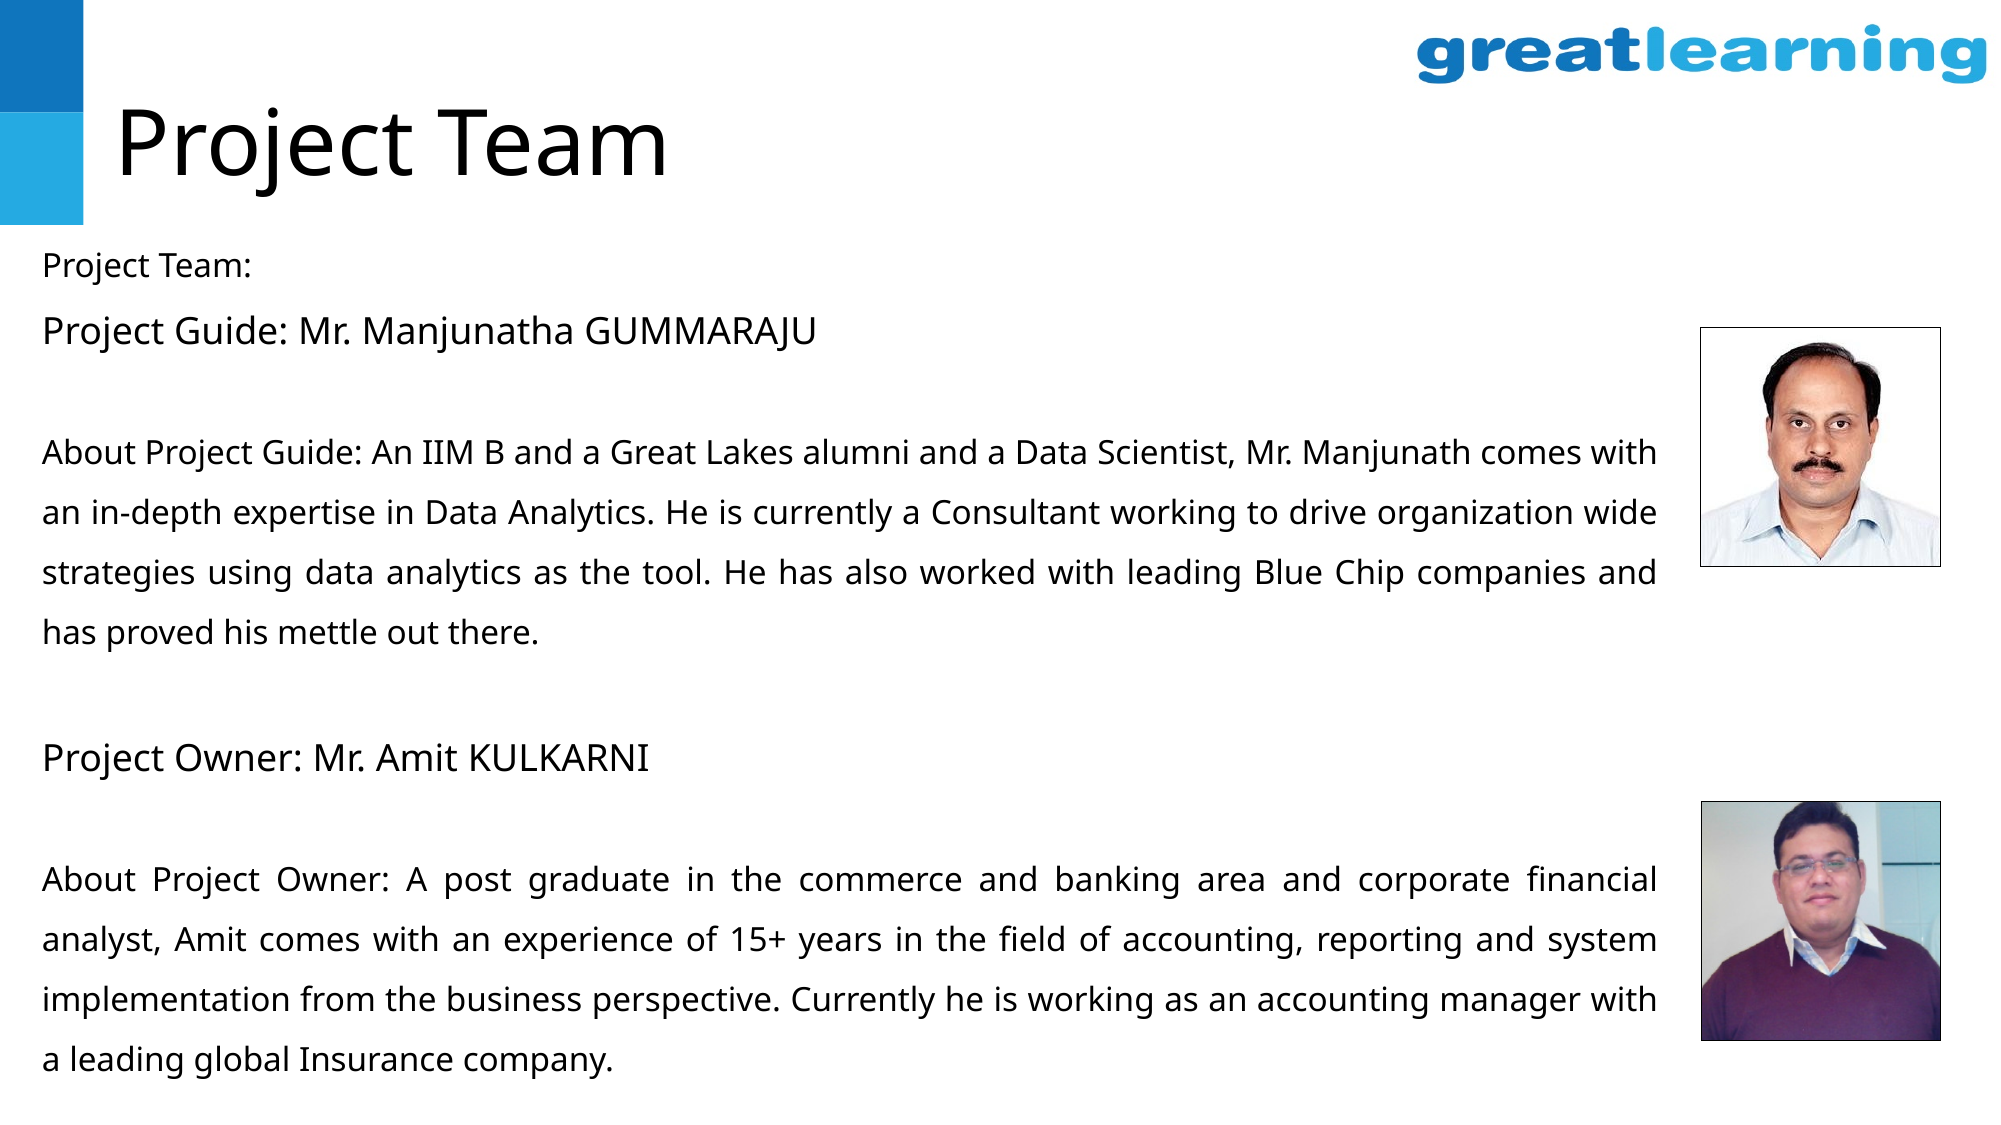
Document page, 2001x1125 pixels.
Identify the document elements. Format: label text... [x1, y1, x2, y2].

title Project Team [99, 45, 1900, 233]
text_box Project Team: Project Guide: Mr. Manjunatha GUMMARAJU About Project Guide: An IIM B and a Great Lakes alumni and a Data Scientist, Mr. Manjunath comes with an in-depth expertise in Data Analytics. He is currently a Consultant working to drive organization wide strategies using data analytics as the tool. He has also worked with leading Blue Chip companies and has proved his mettle out there. Project Owner: Mr. Amit KULKARNI About Project Owner: A post graduate in the commerce and banking area and corporate financial analyst, Amit comes with an experience of 15+ years in the field of accounting, reporting and system implementation from the business perspective. Currently he is working as an accounting manager with a leading global Insurance company. [25, 215, 1678, 1116]
picture [1406, 0, 1998, 93]
picture [1700, 801, 1941, 1042]
picture [1700, 326, 1941, 568]
